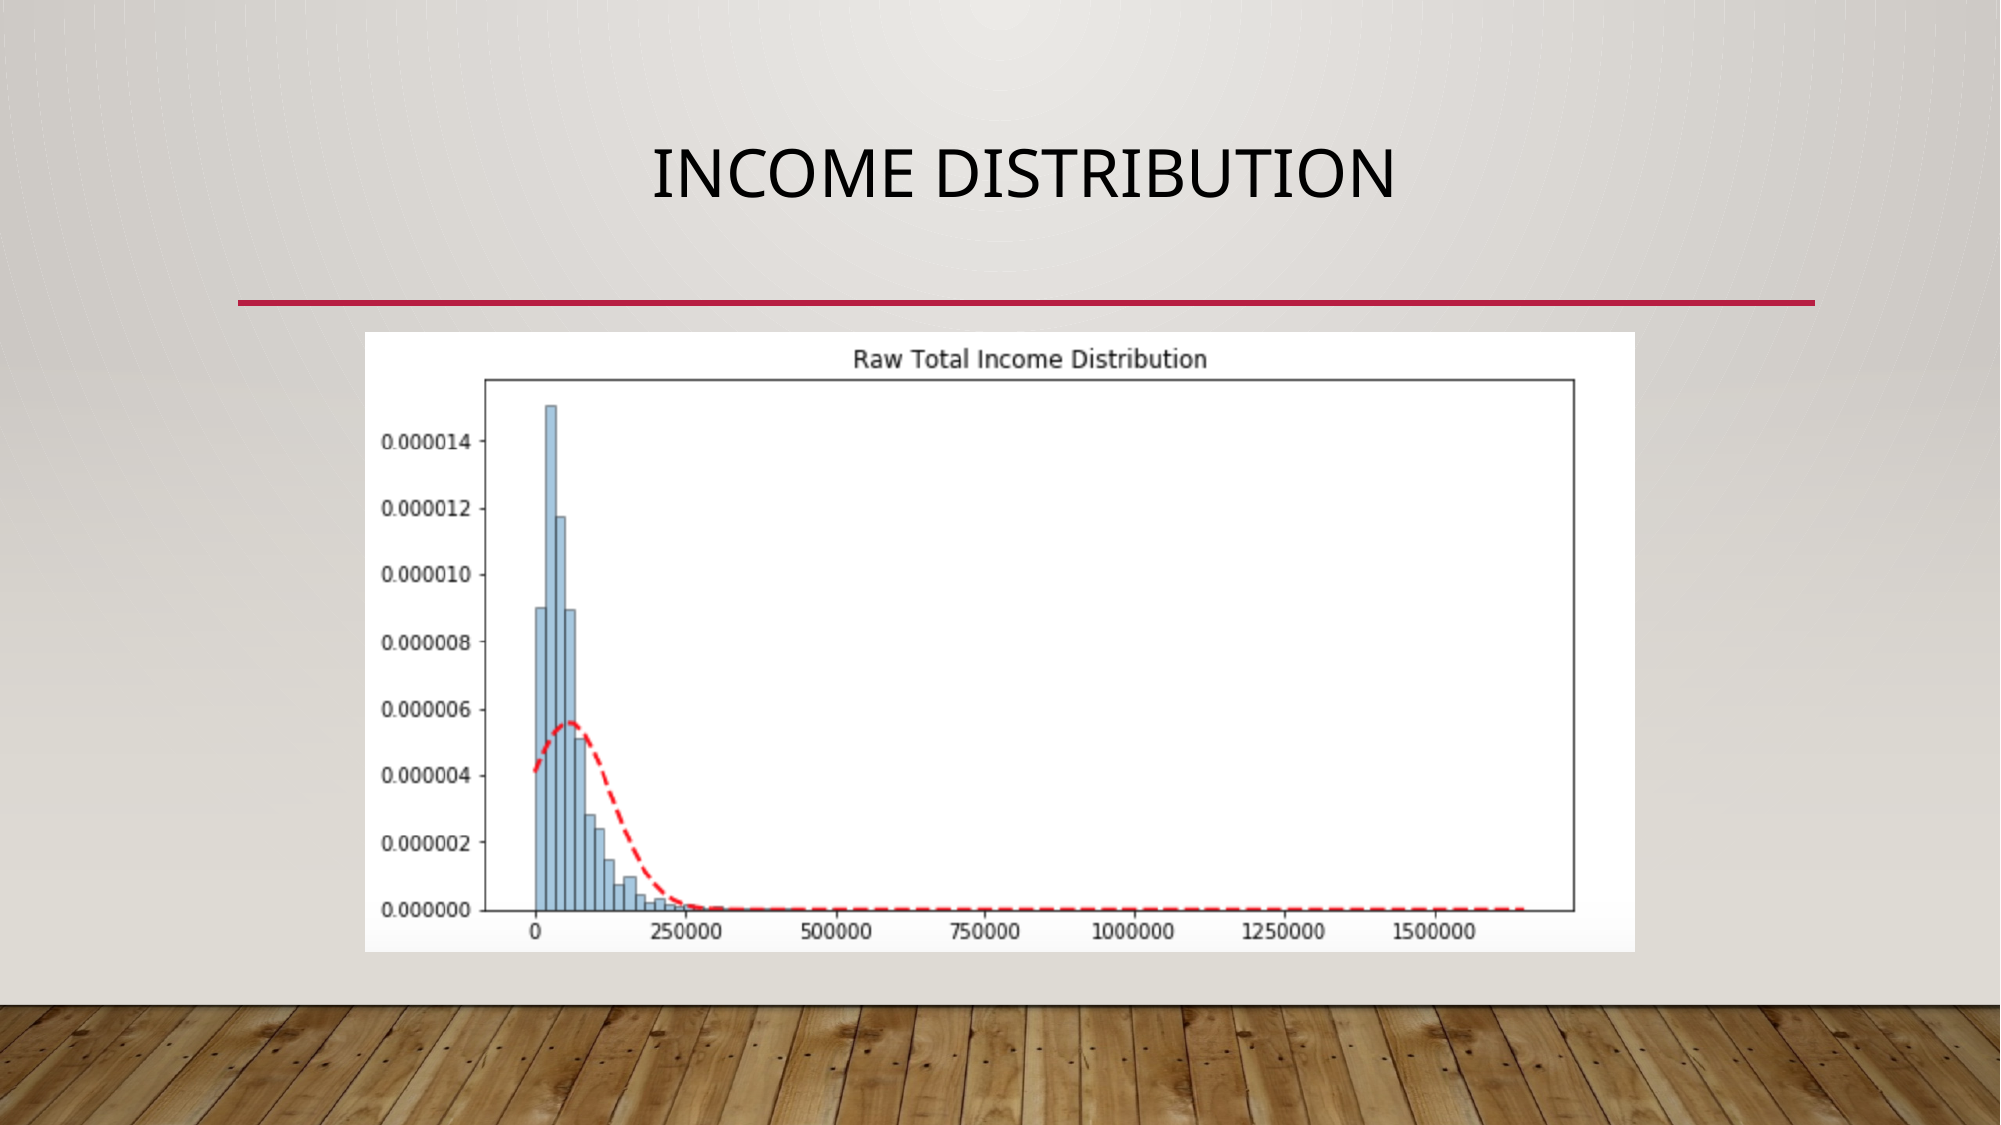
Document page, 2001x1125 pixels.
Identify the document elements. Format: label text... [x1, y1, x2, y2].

text_box [0, 330, 2000, 1004]
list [364, 332, 1636, 952]
picture [0, 1006, 2000, 1125]
title Income distribution [238, 131, 1814, 302]
